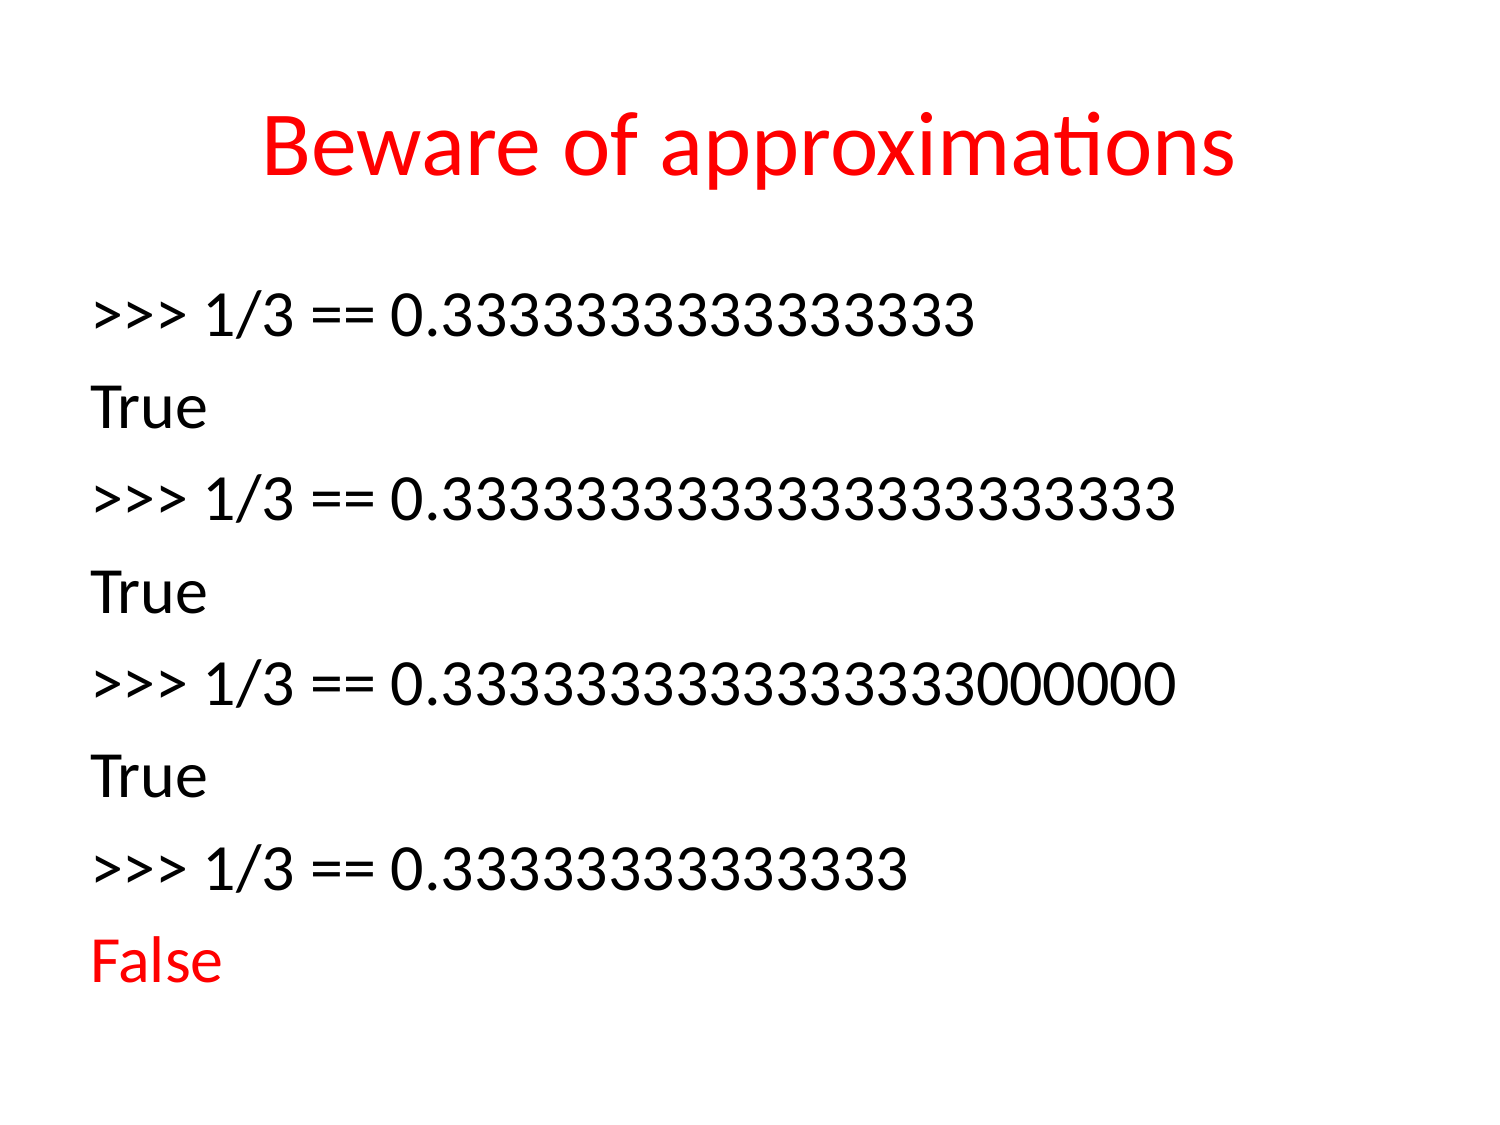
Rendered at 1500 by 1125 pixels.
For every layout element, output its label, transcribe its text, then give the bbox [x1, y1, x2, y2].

title Beware of approximations [75, 45, 1425, 233]
list >>> 1/3 == 0.3333333333333333 True >>> 1/3 == 0.3333333333333333333333 True >>> 1/3 == 0.3333333333333333000000 True >>> 1/3 == 0.33333333333333 False [75, 262, 1425, 1005]
